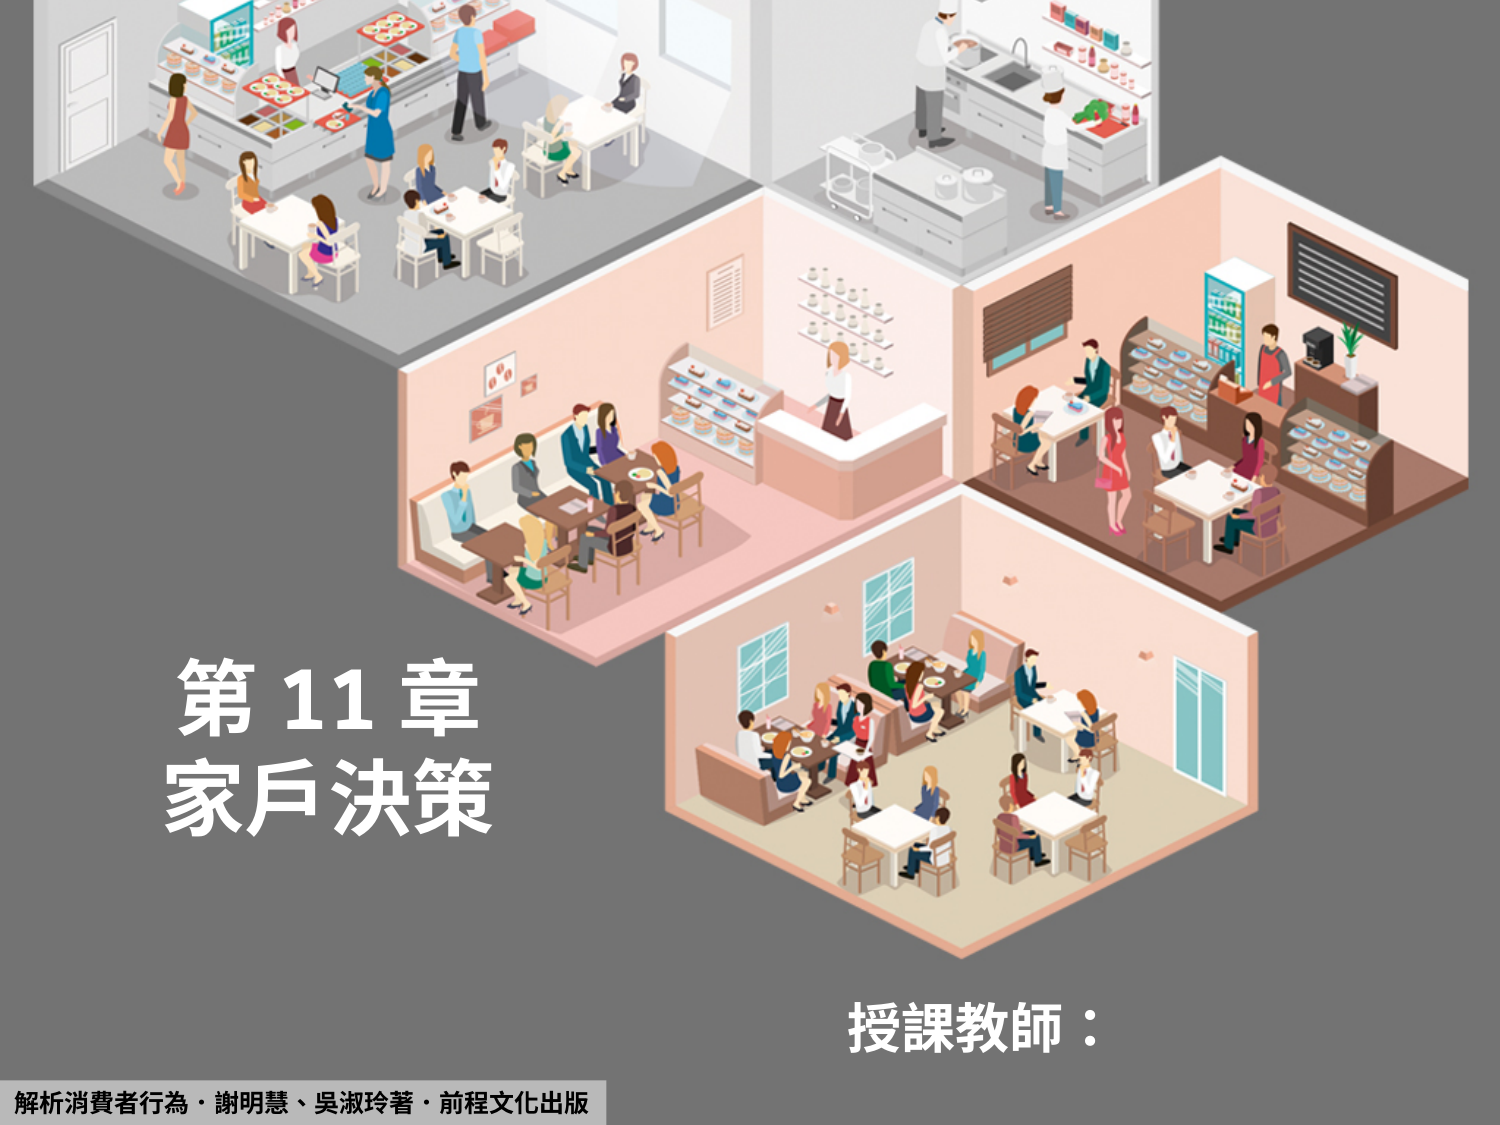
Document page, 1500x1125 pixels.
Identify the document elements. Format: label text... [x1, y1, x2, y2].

text_box 解析消費者行為．謝明慧、吳淑玲著．前程文化出版 [0, 1080, 607, 1125]
text_box 授課教師： [832, 986, 1359, 1067]
picture [0, 0, 1500, 1125]
title 第11章 家戶決策 [0, 619, 657, 874]
